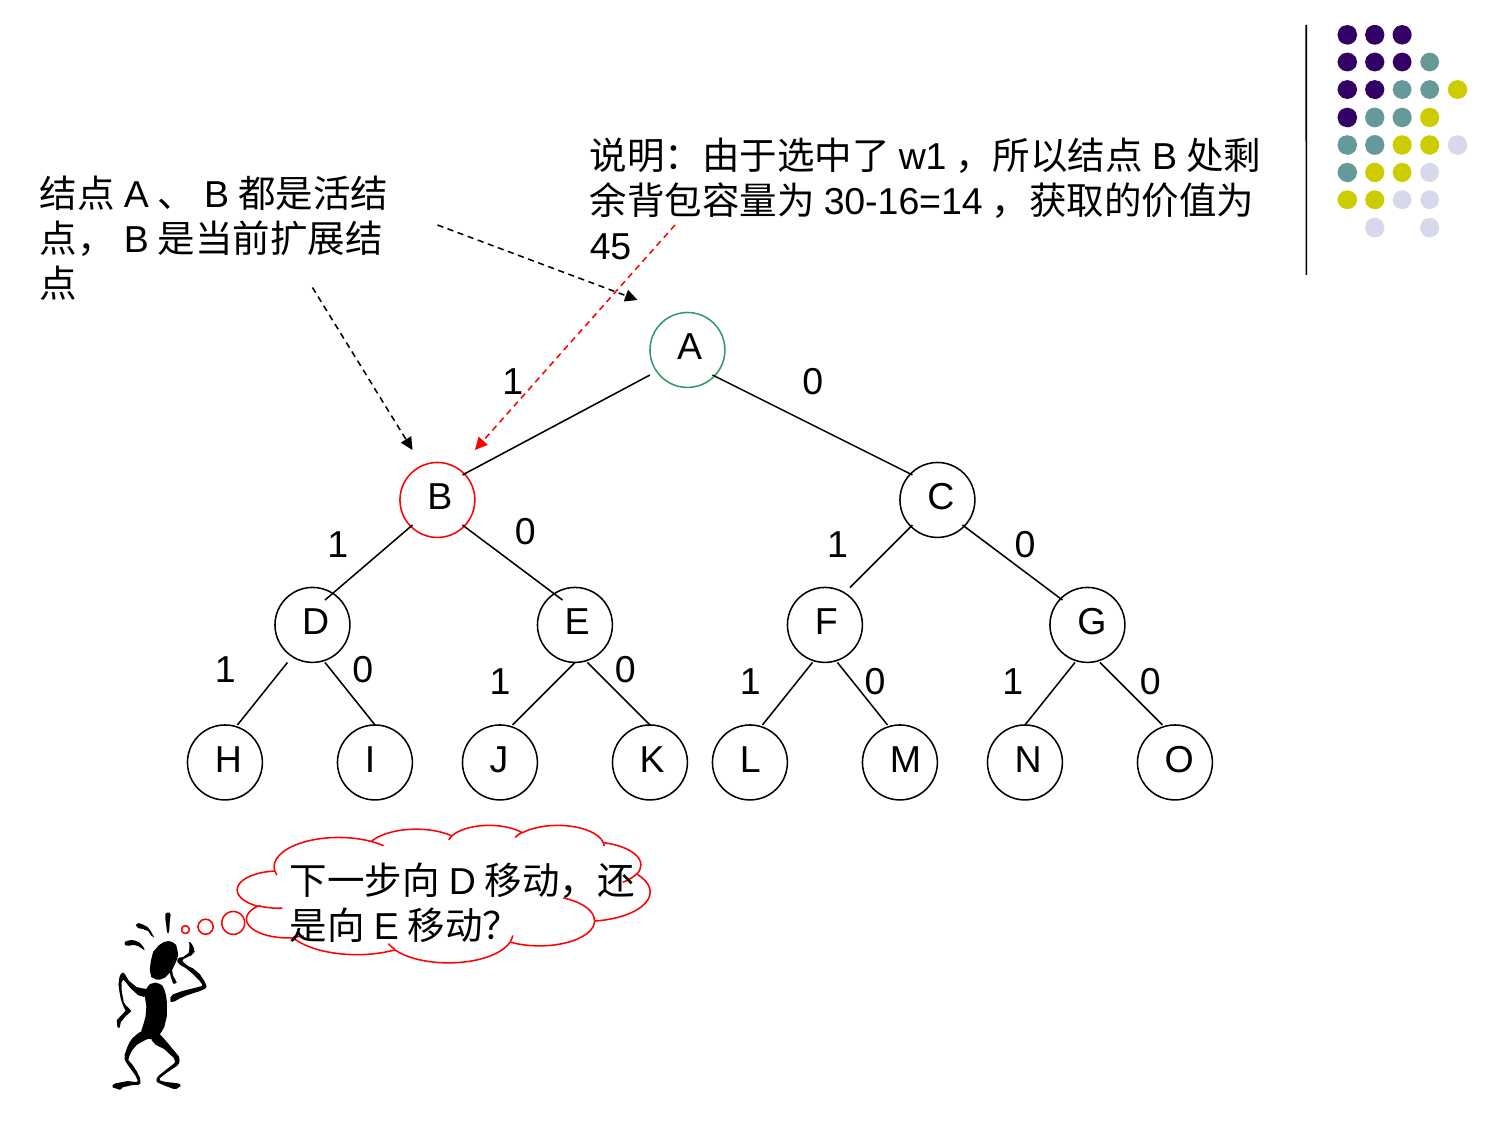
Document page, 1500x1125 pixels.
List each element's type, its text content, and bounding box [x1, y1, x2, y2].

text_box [712, 724, 788, 801]
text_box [899, 462, 976, 538]
text_box 0 [599, 637, 663, 698]
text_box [112, 824, 651, 1090]
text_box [987, 724, 1063, 801]
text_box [862, 724, 938, 801]
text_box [537, 587, 613, 663]
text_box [1137, 724, 1213, 801]
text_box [337, 724, 413, 801]
text_box 1 [312, 512, 375, 573]
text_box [462, 724, 538, 801]
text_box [787, 587, 863, 663]
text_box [1049, 587, 1126, 663]
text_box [24, 162, 469, 451]
text_box 1 [199, 637, 263, 698]
text_box 1 [474, 649, 538, 710]
text_box 1 [987, 649, 1050, 710]
text_box 0 [999, 512, 1063, 573]
text_box 1 [724, 649, 788, 710]
text_box 0 [849, 649, 913, 710]
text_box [274, 587, 351, 663]
text_box 0 [499, 499, 563, 560]
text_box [612, 724, 688, 801]
text_box 0 [337, 637, 400, 698]
text_box [399, 472, 466, 538]
text_box 0 [1124, 649, 1188, 710]
text_box 1 [812, 512, 875, 573]
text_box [474, 124, 1301, 451]
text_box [187, 724, 263, 801]
text_box B [412, 464, 475, 525]
